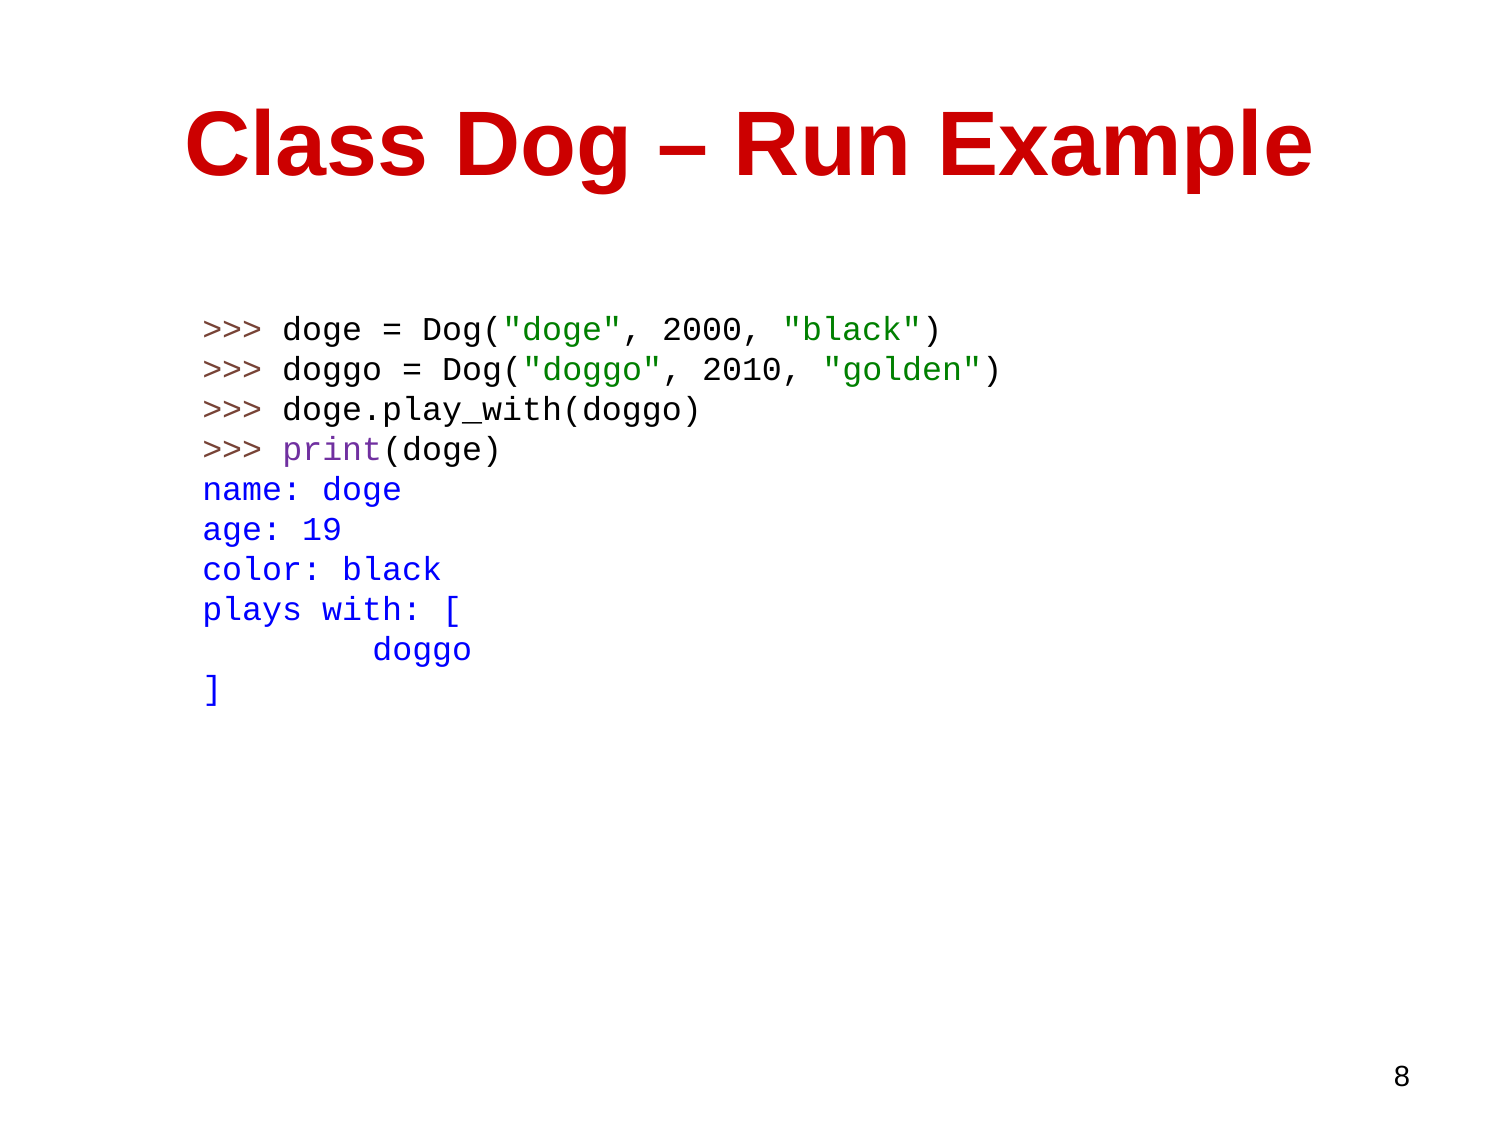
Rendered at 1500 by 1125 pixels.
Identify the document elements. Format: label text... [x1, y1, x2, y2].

text_box >>> doge = Dog("doge", 2000, "black") >>> doggo = Dog("doggo", 2010, "golden") >>> doge.play_with(doggo) >>> print(doge) name: doge age: 19 color: black plays with: [ doggo ] [187, 299, 1075, 714]
title Class Dog – Run Example [75, 45, 1425, 233]
slide_number 8 [1074, 1049, 1426, 1088]
